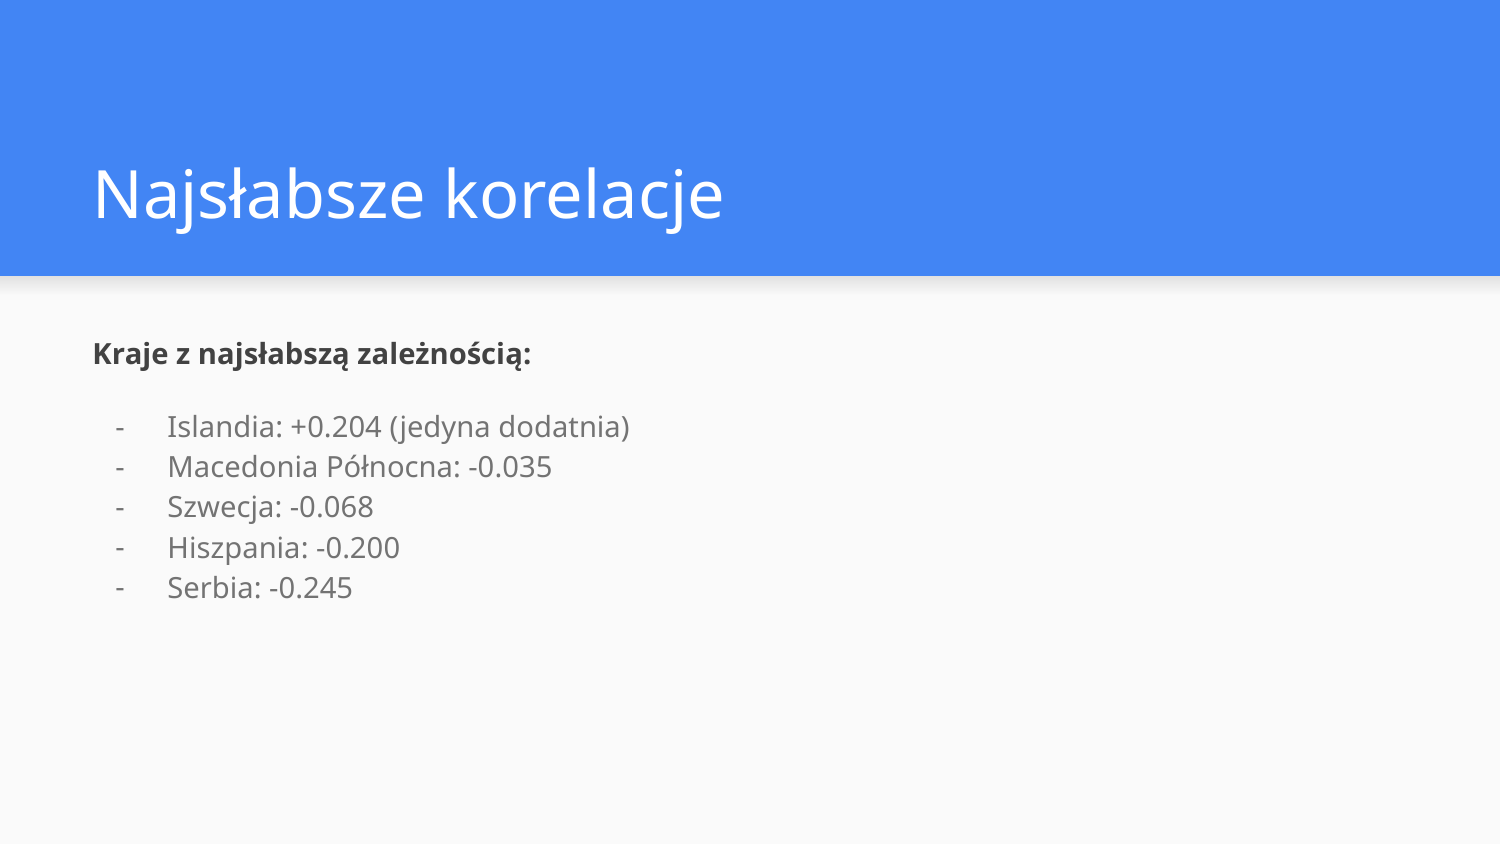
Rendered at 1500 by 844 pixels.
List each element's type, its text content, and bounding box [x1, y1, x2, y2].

list Kraje z najsłabszą zależnością: Islandia: +0.204 (jedyna dodatnia) Macedonia Północna: -0.035 Szwecja: -0.068 Hiszpania: -0.200 Serbia: -0.245 [77, 314, 734, 760]
title Najsłabsze korelacje [77, 121, 1427, 248]
